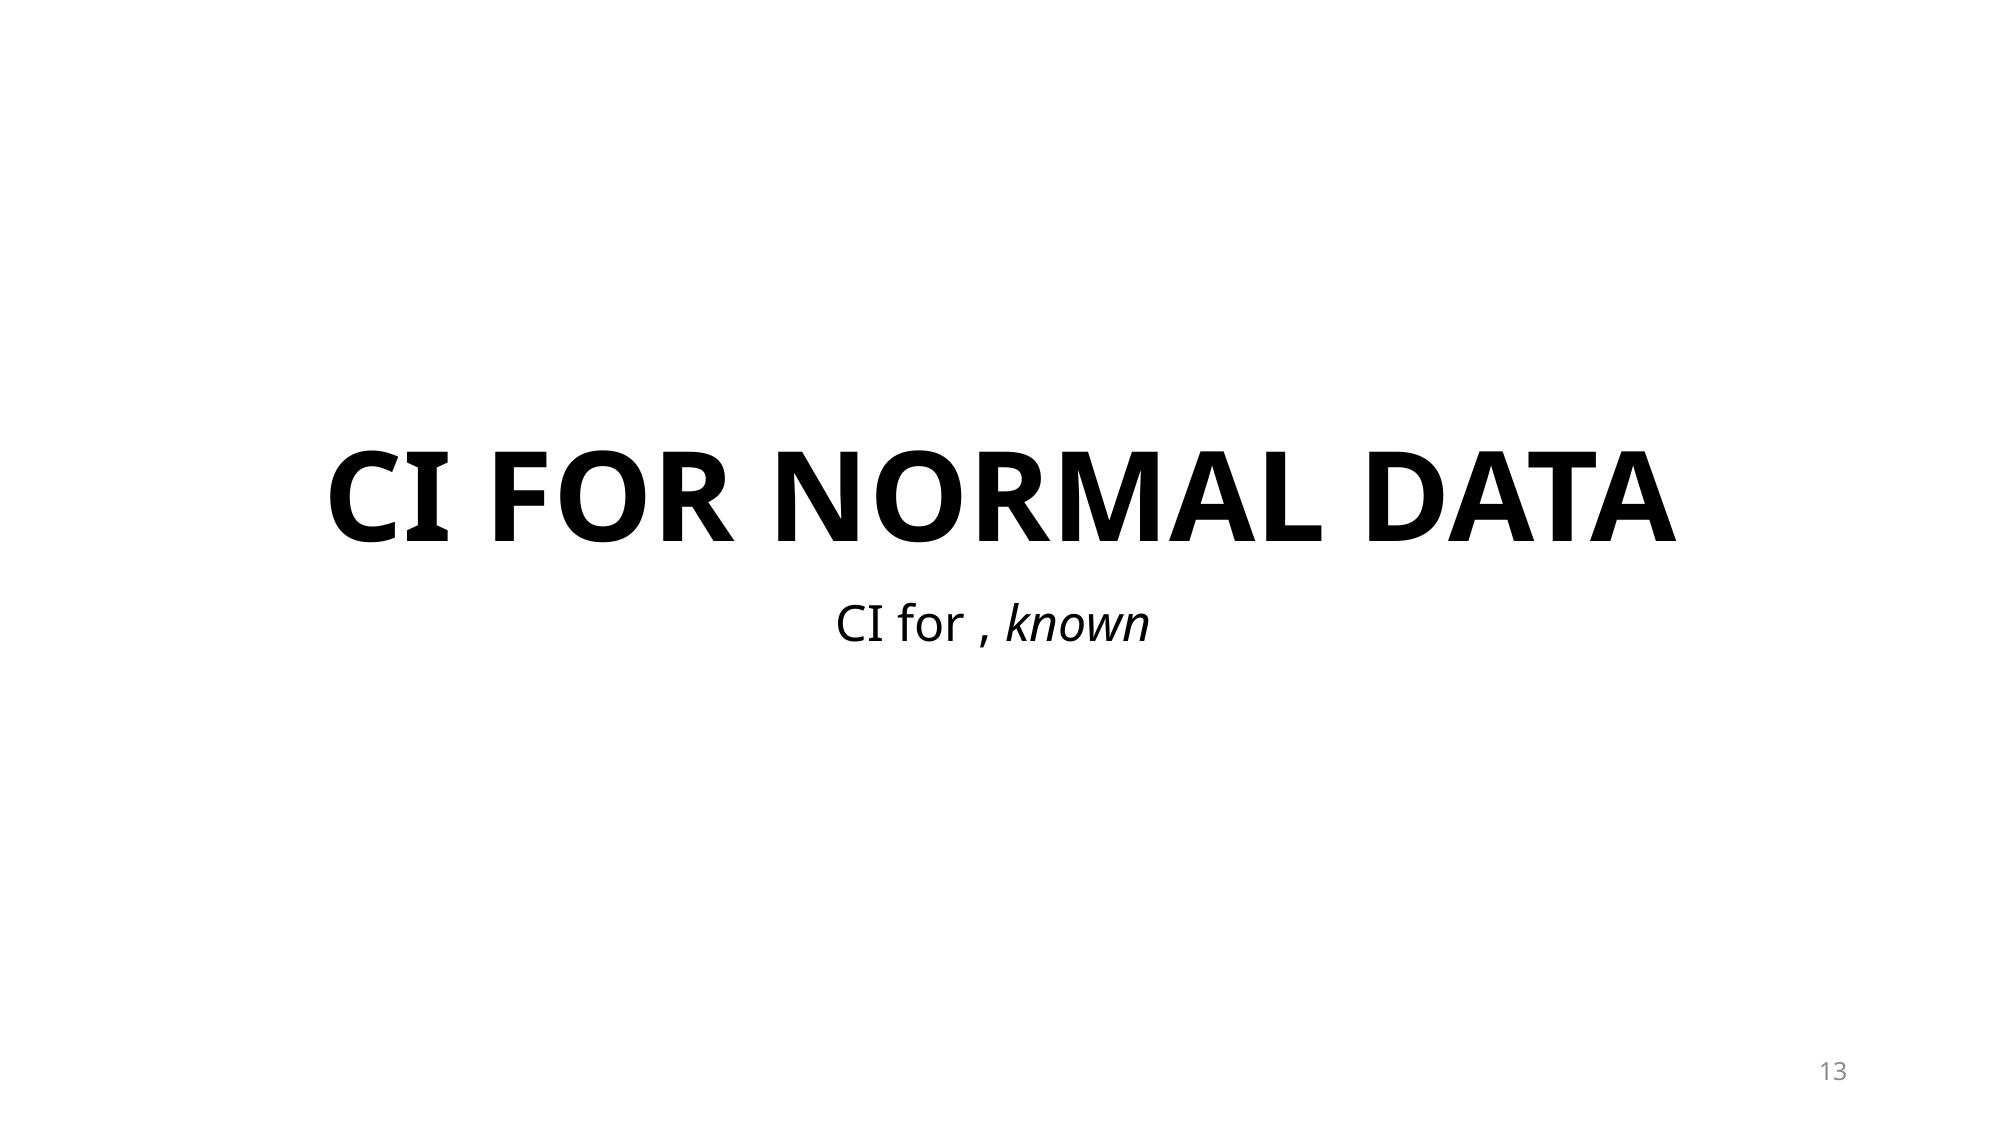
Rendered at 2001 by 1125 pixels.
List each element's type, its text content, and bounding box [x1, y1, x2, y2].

slide_number 13 [1412, 1042, 1863, 1103]
title CI FOR NORMAL DATA [249, 184, 1750, 576]
